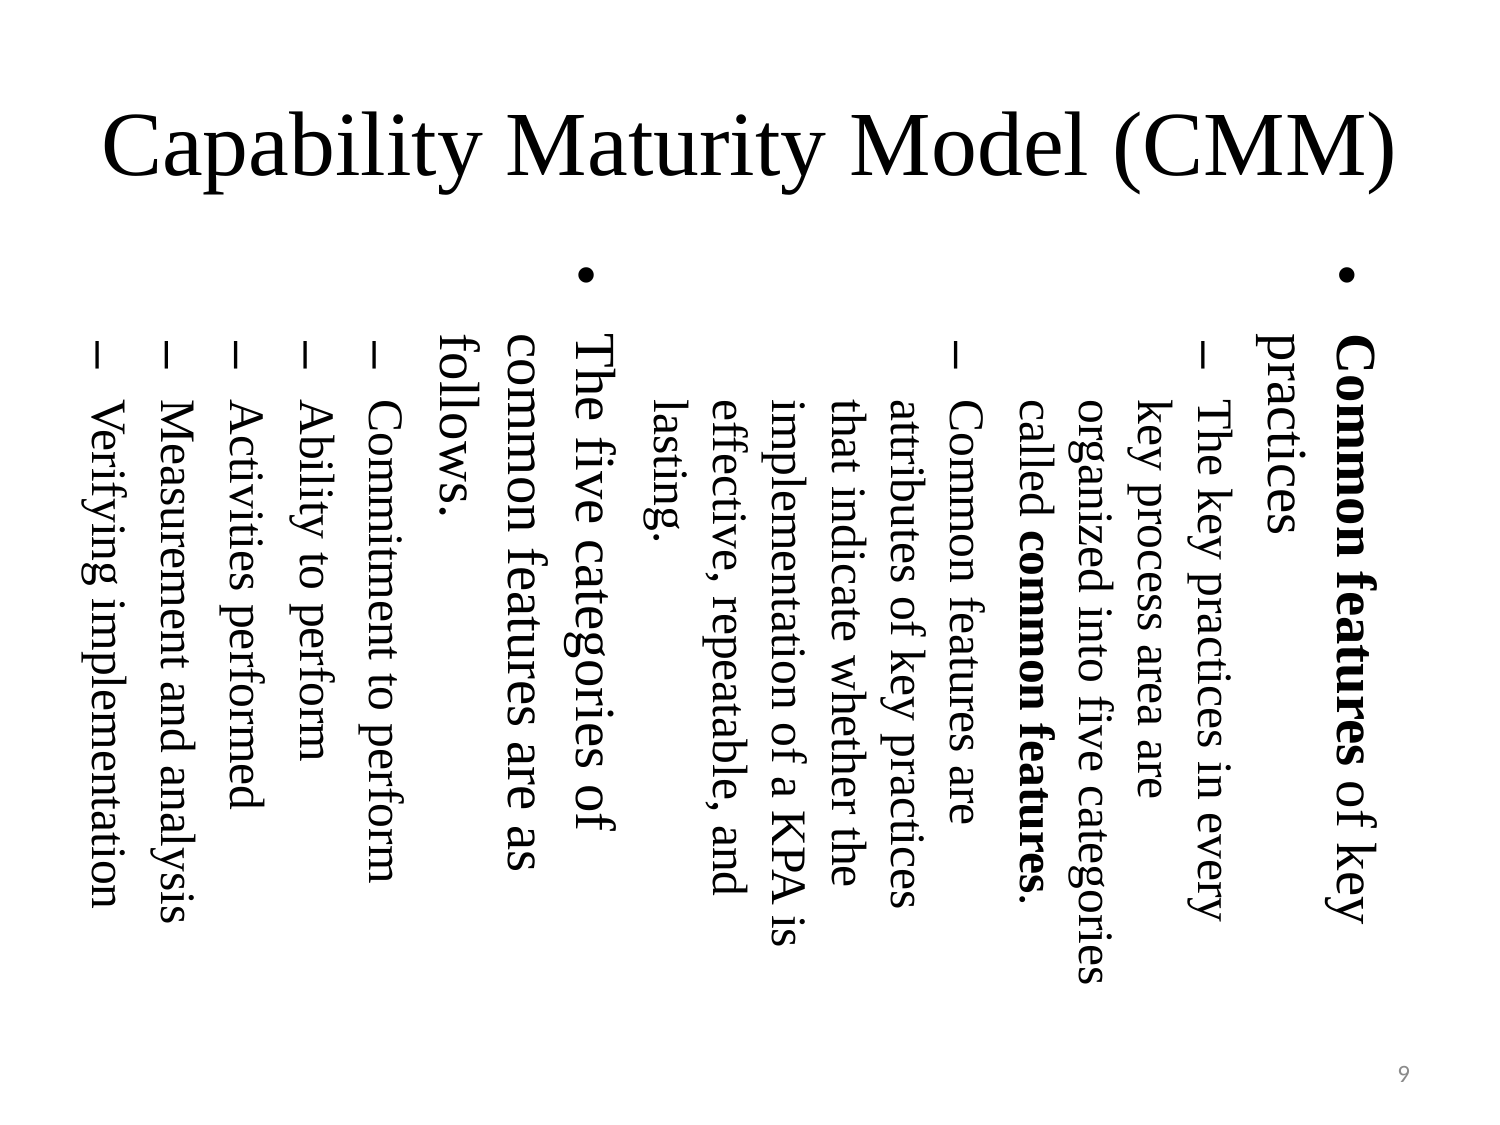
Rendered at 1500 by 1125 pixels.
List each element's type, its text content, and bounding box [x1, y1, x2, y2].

title Capability Maturity Model (CMM) [75, 45, 1425, 233]
slide_number 9 [1074, 1042, 1425, 1103]
list Common features of key practices The key practices in every key process area are organized into five categories called common features. Common features are attributes of key practices that indicate whether the implementation of a KPA is effective, repeatable, and lasting. The five categories of common features are as follows. Commitment to perform Ability to perform Activities performed Measurement and analysis Verifying implementation [75, 262, 1425, 1005]
